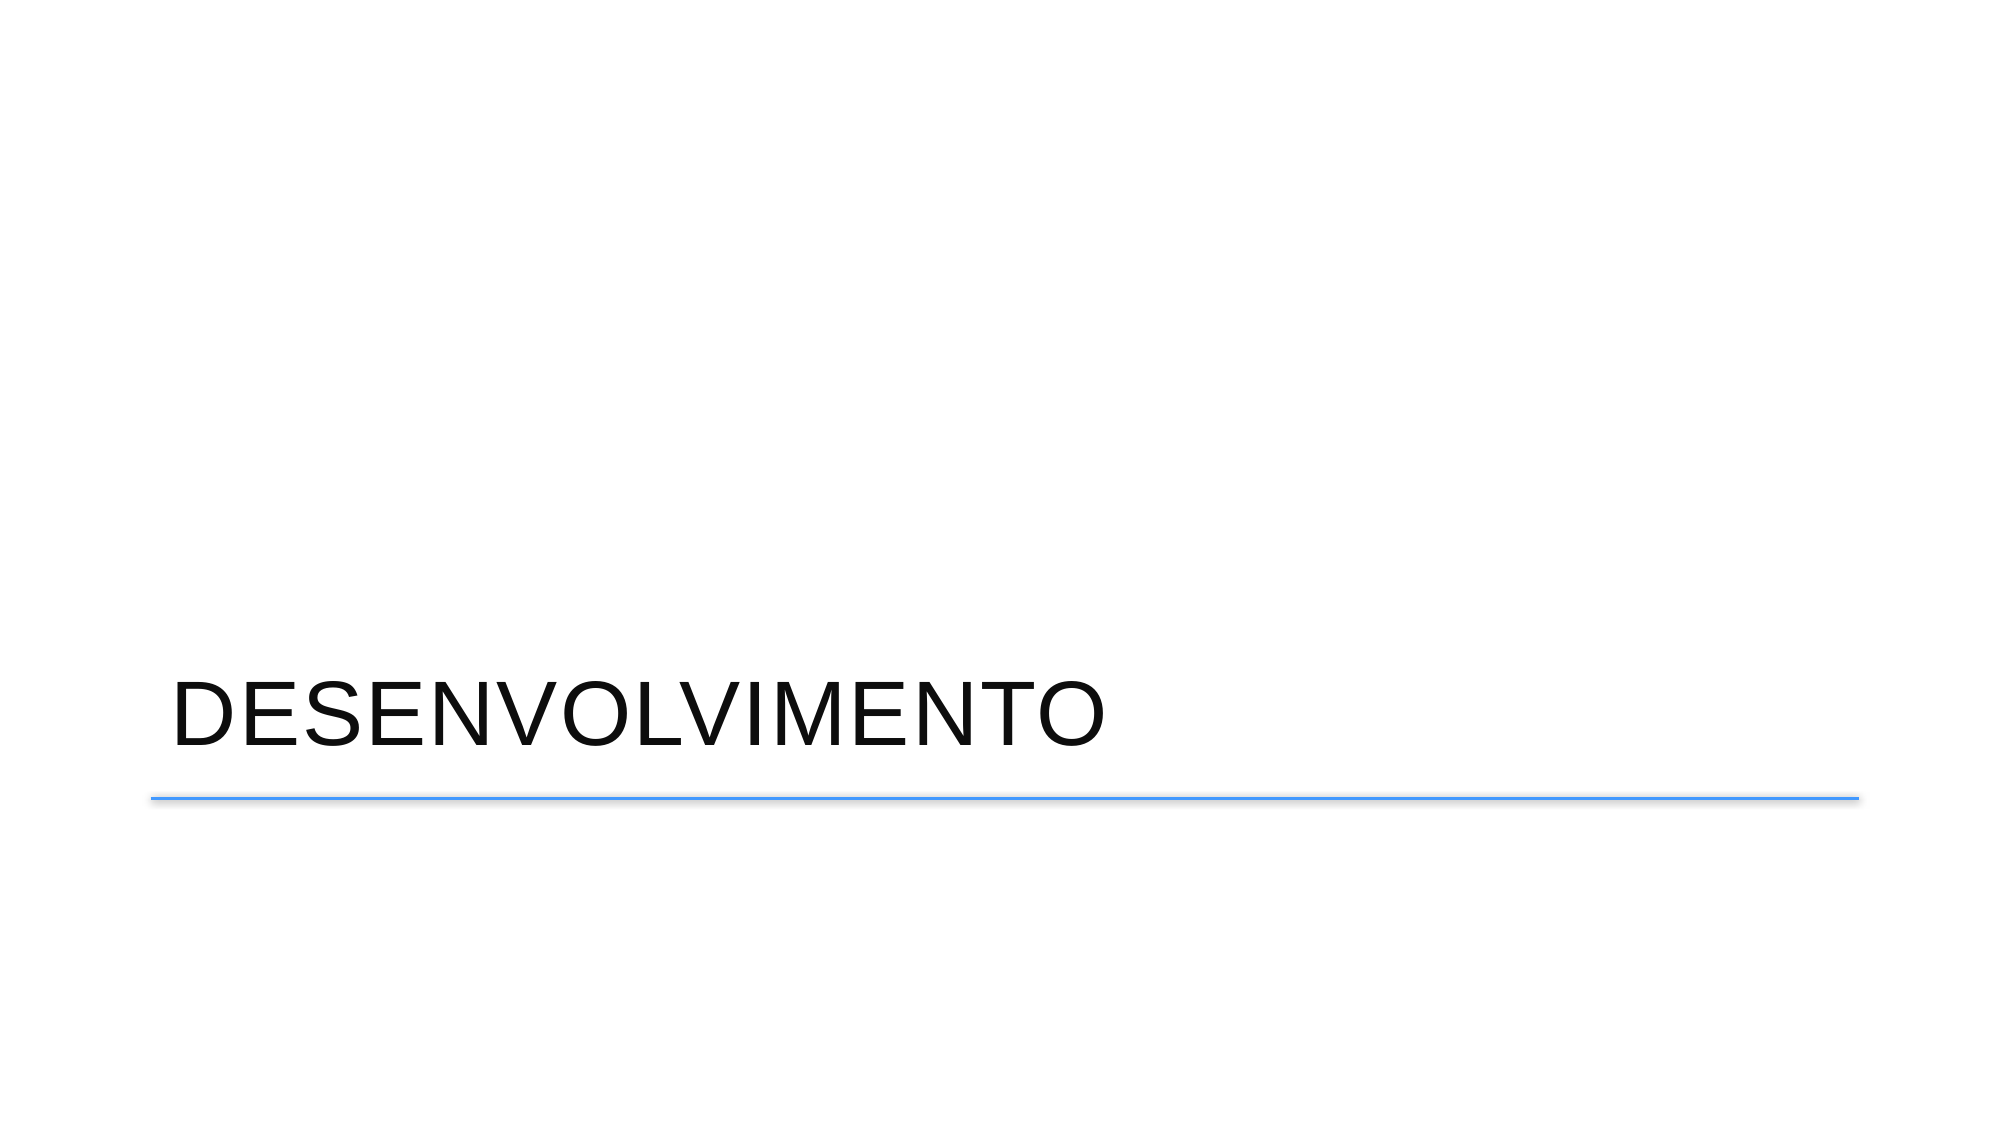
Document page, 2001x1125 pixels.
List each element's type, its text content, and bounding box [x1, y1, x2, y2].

text_box Desenvolvimento [155, 509, 1845, 772]
